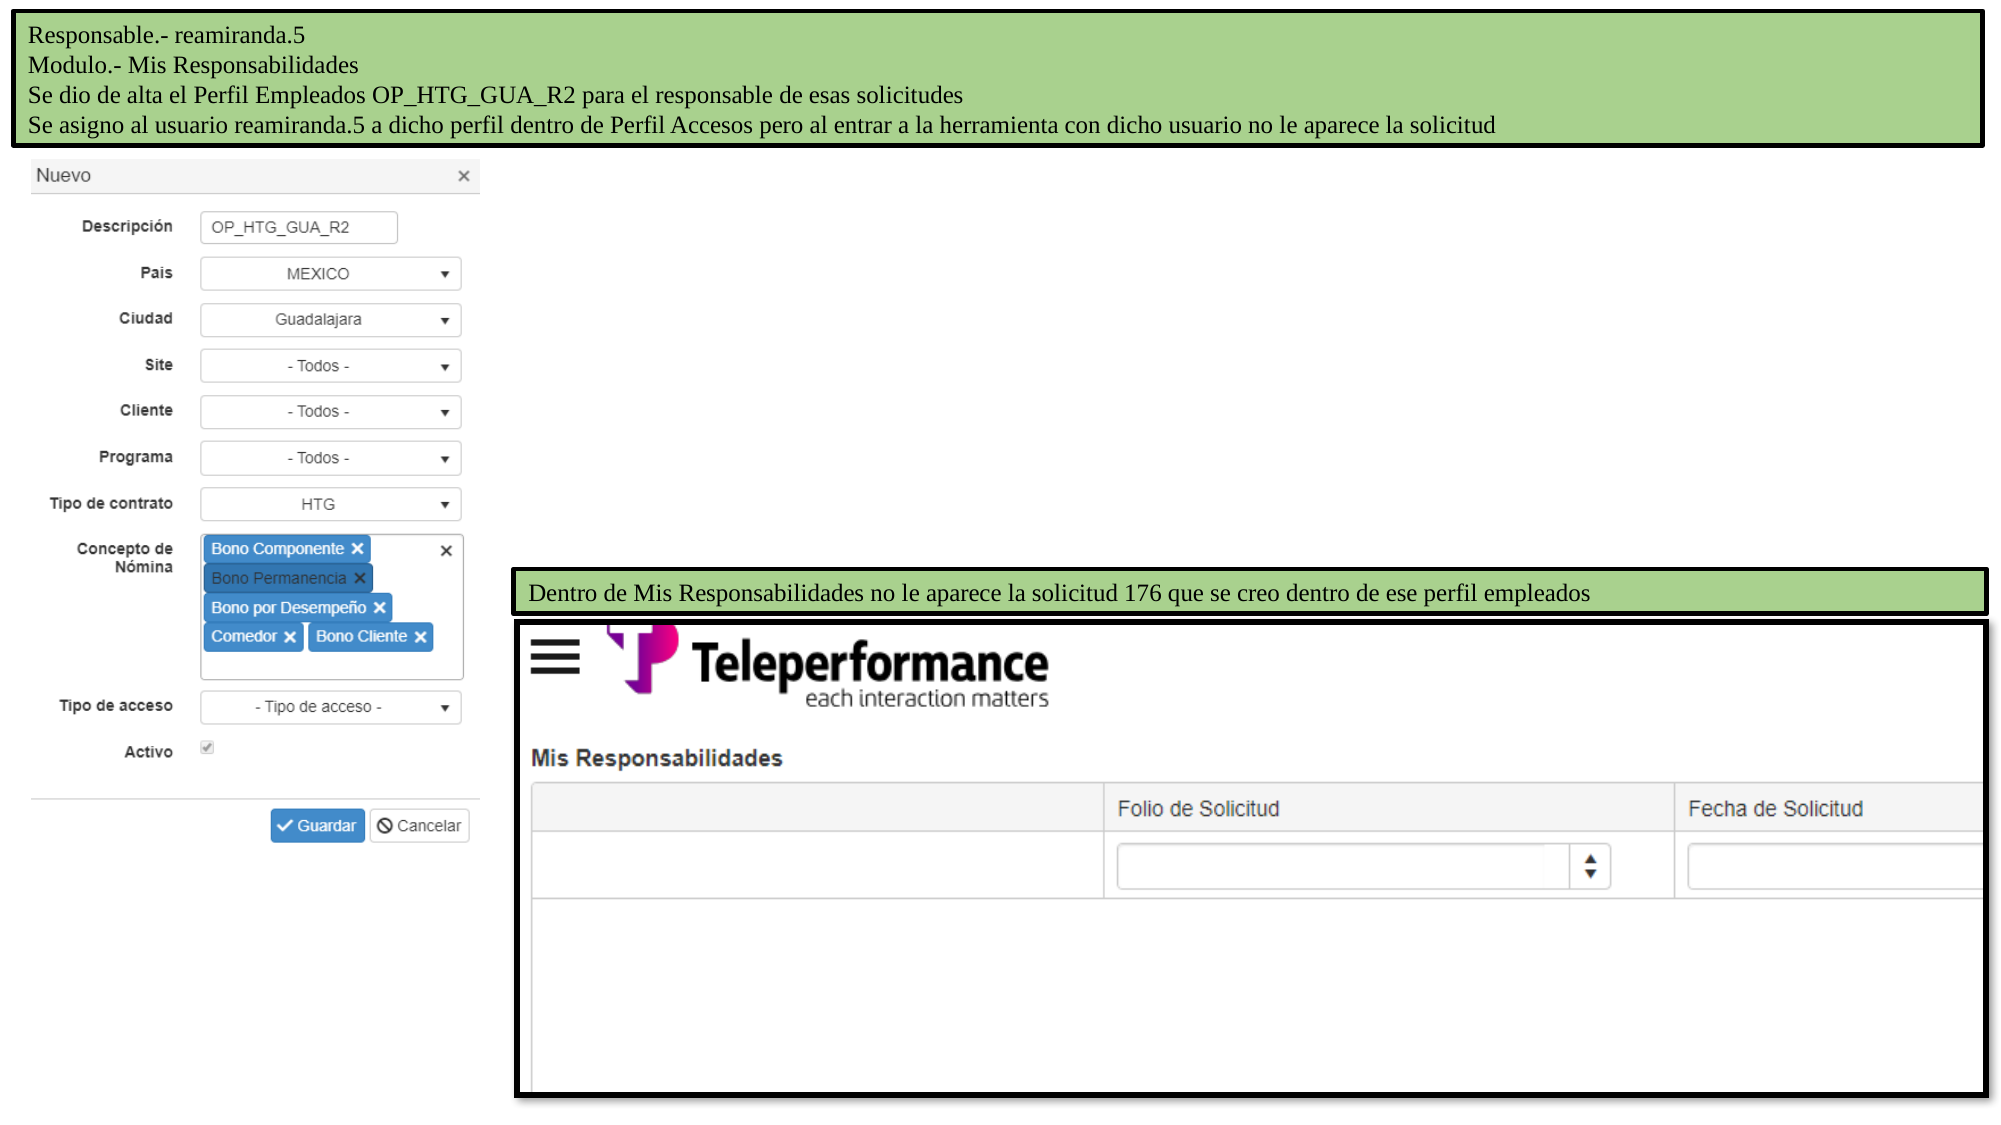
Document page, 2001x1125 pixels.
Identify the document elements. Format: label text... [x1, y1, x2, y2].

text_box Responsable.- reamiranda.5 Modulo.- Mis Responsabilidades Se dio de alta el Perfil Empleados OP_HTG_GUA_R2 para el responsable de esas solicitudes Se asigno al usuario reamiranda.5 a dicho perfil dentro de Perfil Accesos pero al entrar a la herramienta con dicho usuario no le aparece la solicitud [13, 10, 1983, 146]
text_box Dentro de Mis Responsabilidades no le aparece la solicitud 176 que se creo dentro de ese perfil empleados [513, 569, 1987, 614]
picture [31, 159, 480, 845]
picture [519, 624, 1983, 1092]
